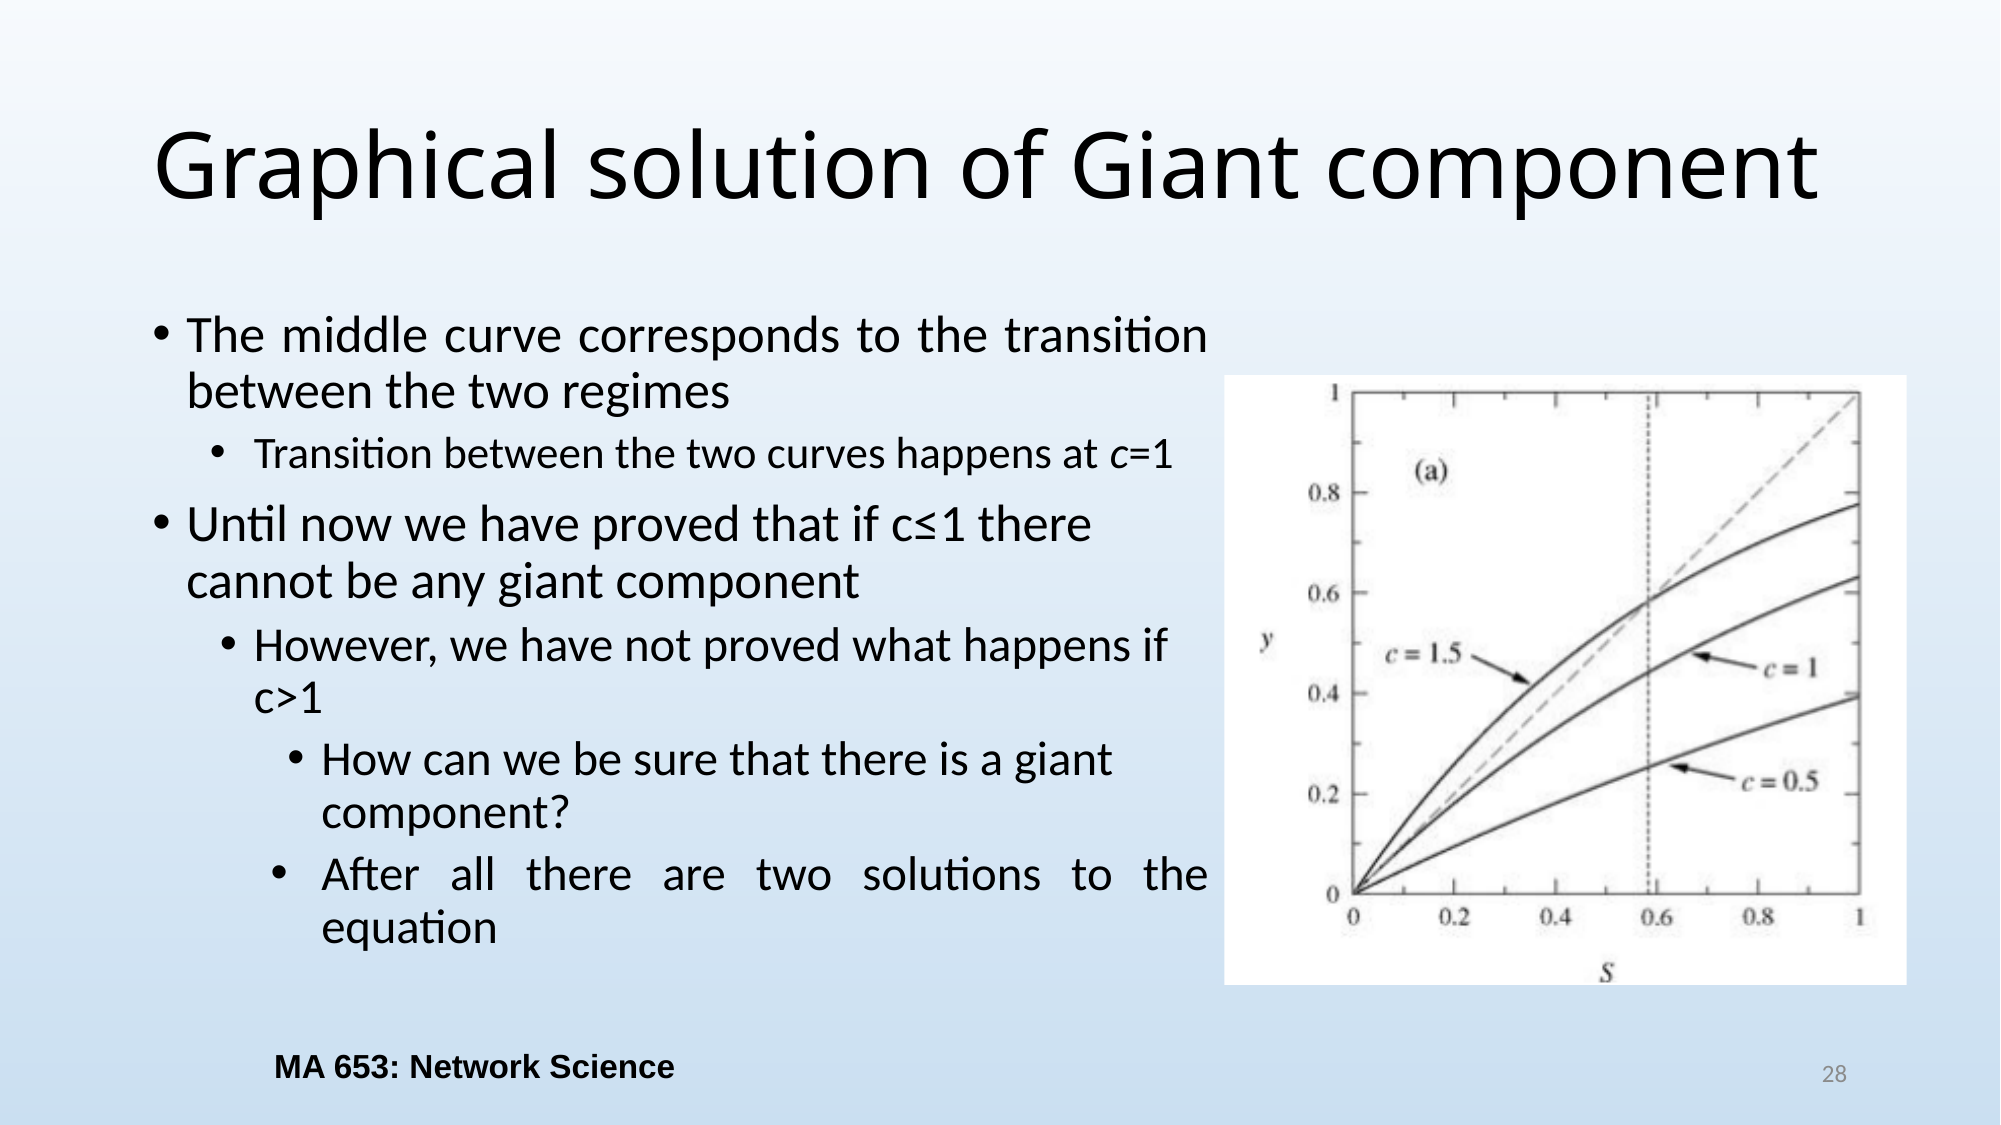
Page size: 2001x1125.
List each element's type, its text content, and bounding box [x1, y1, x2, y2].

title Graphical solution of Giant component [137, 59, 1863, 278]
footer MA 653: Network Science [137, 1035, 813, 1096]
list The middle curve corresponds to the transition between the two regimes Transition between the two curves happens at c=1 Until now we have proved that if c≤1 there cannot be any giant component However, we have not proved what happens if c>1 How can we be sure that there is a giant component? After all there are two solutions to the equation [137, 299, 1225, 1014]
picture [1224, 374, 1907, 985]
slide_number 28 [1412, 1042, 1863, 1103]
